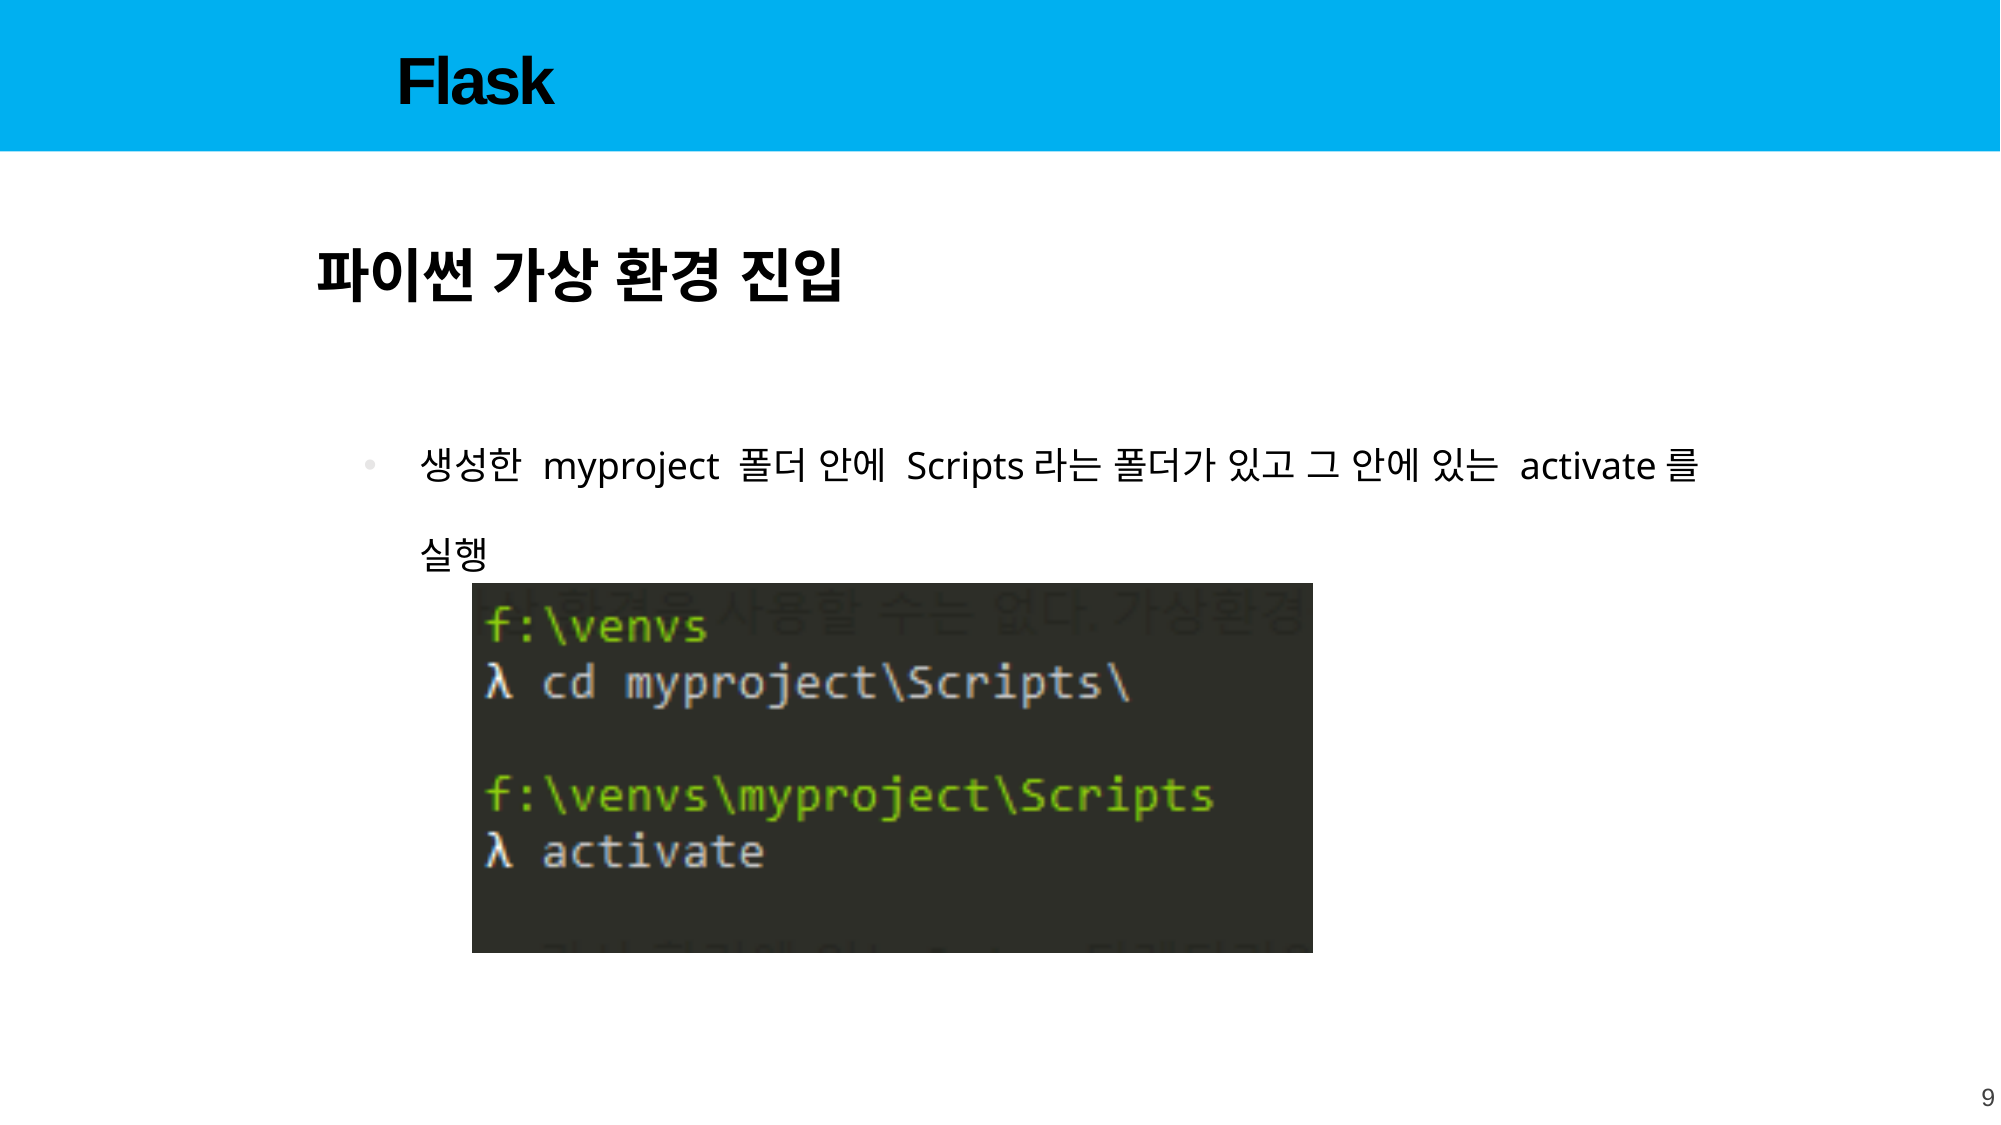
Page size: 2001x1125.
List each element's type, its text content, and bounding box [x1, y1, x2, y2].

text_box 파이썬 가상 환경 진입 [301, 224, 1699, 319]
text_box Flask [381, 30, 1540, 126]
picture [472, 583, 1313, 953]
text_box 생성한 myproject 폴더 안에 Scripts라는 폴더가 있고 그 안에 있는 activate를 실행 [329, 381, 1728, 853]
